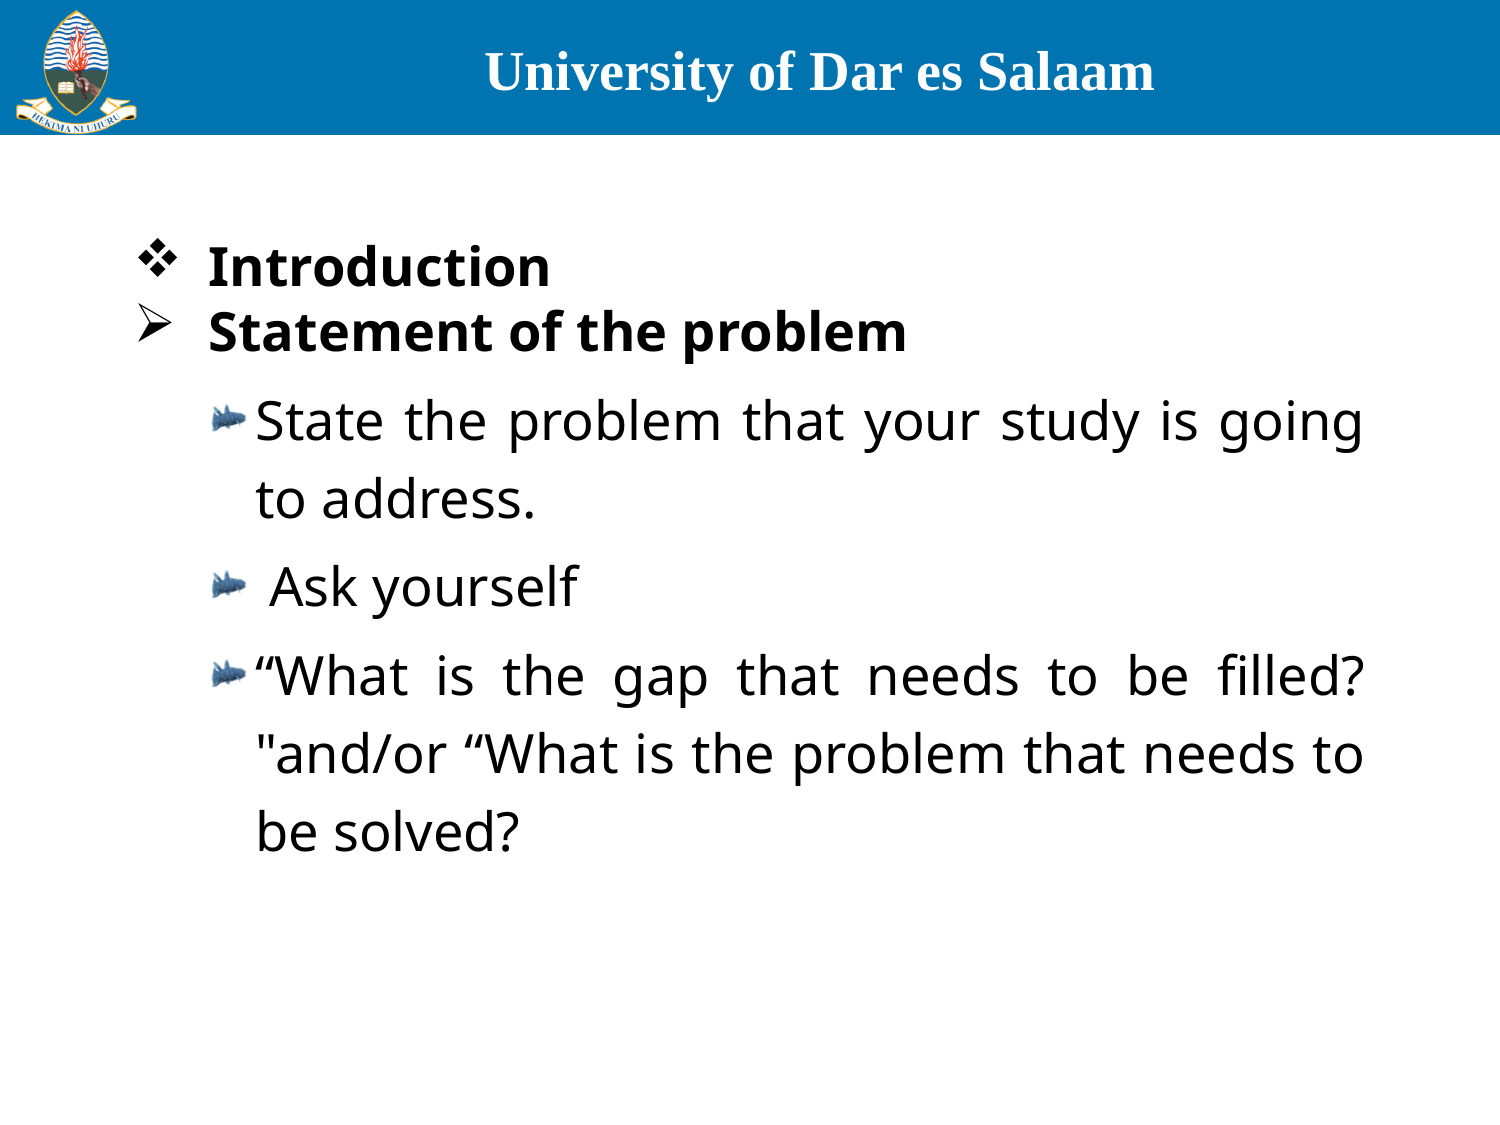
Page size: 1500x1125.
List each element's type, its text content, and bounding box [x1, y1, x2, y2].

picture [208, 564, 250, 606]
picture [208, 398, 250, 439]
picture [208, 653, 250, 695]
text_box University of Dar es Salaam [0, 0, 1500, 135]
picture [44, 11, 108, 115]
picture [17, 98, 136, 135]
text_box Introduction Statement of the problem State the problem that your study is going to address. Ask yourself “What is the gap that needs to be filled? "and/or “What is the problem that needs to be solved? [118, 224, 1382, 959]
